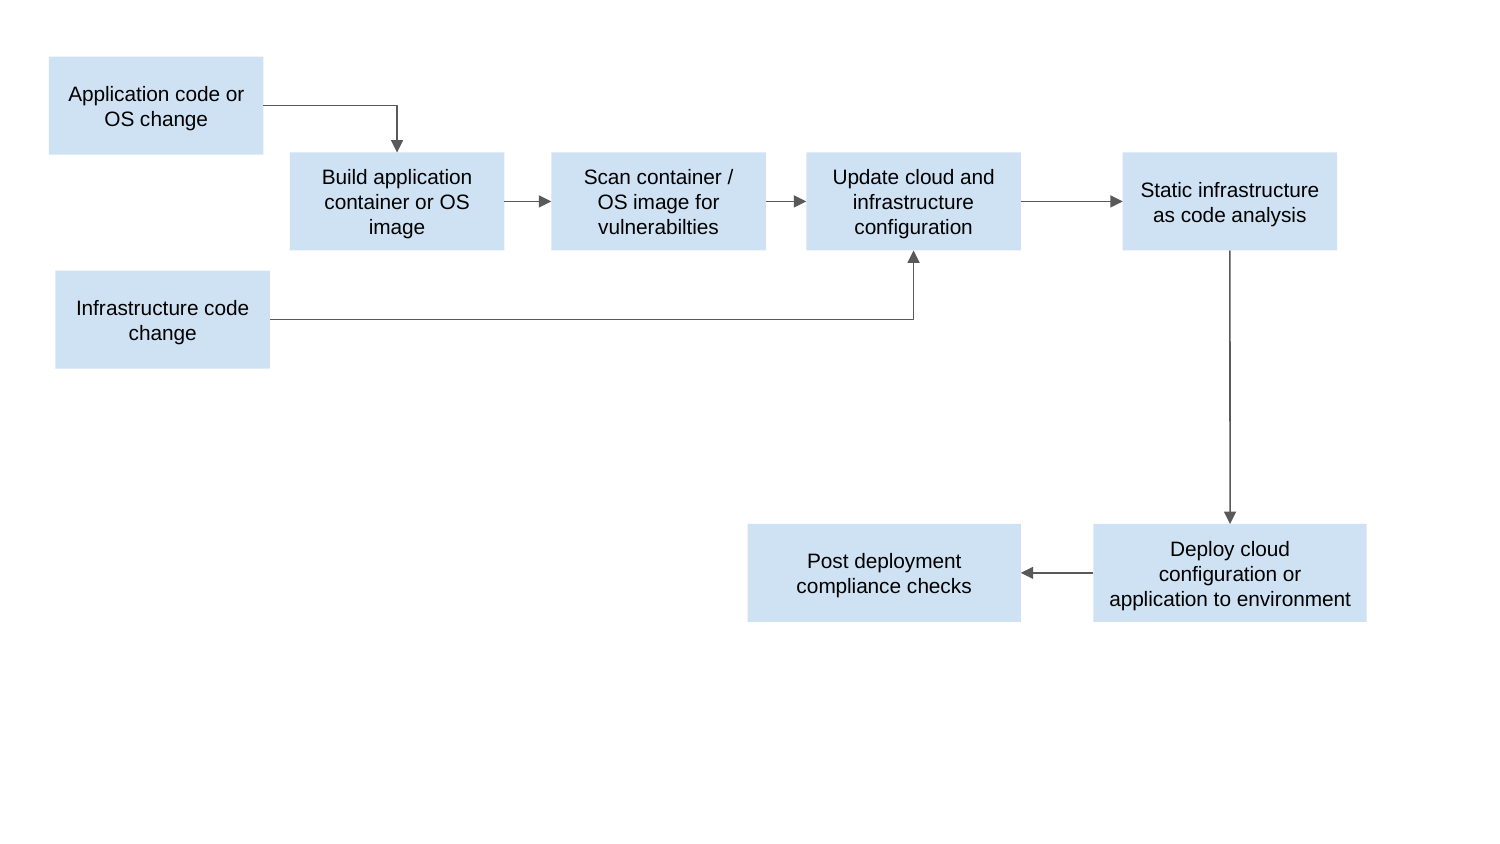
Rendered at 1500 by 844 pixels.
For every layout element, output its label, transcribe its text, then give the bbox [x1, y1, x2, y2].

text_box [269, 250, 914, 320]
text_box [263, 105, 398, 153]
text_box Deploy cloud configuration or application to environment [1093, 523, 1367, 622]
text_box Scan container / OS image for vulnerabilties [551, 152, 766, 248]
text_box Application code or OS change [48, 56, 264, 155]
text_box Build application container or OS image [289, 152, 505, 248]
text_box Post deployment compliance checks [747, 523, 1021, 622]
text_box Static infrastructure as code analysis [1122, 152, 1338, 251]
text_box Update cloud and infrastructure configuration [806, 152, 1021, 251]
text_box Infrastructure code change [55, 270, 270, 369]
